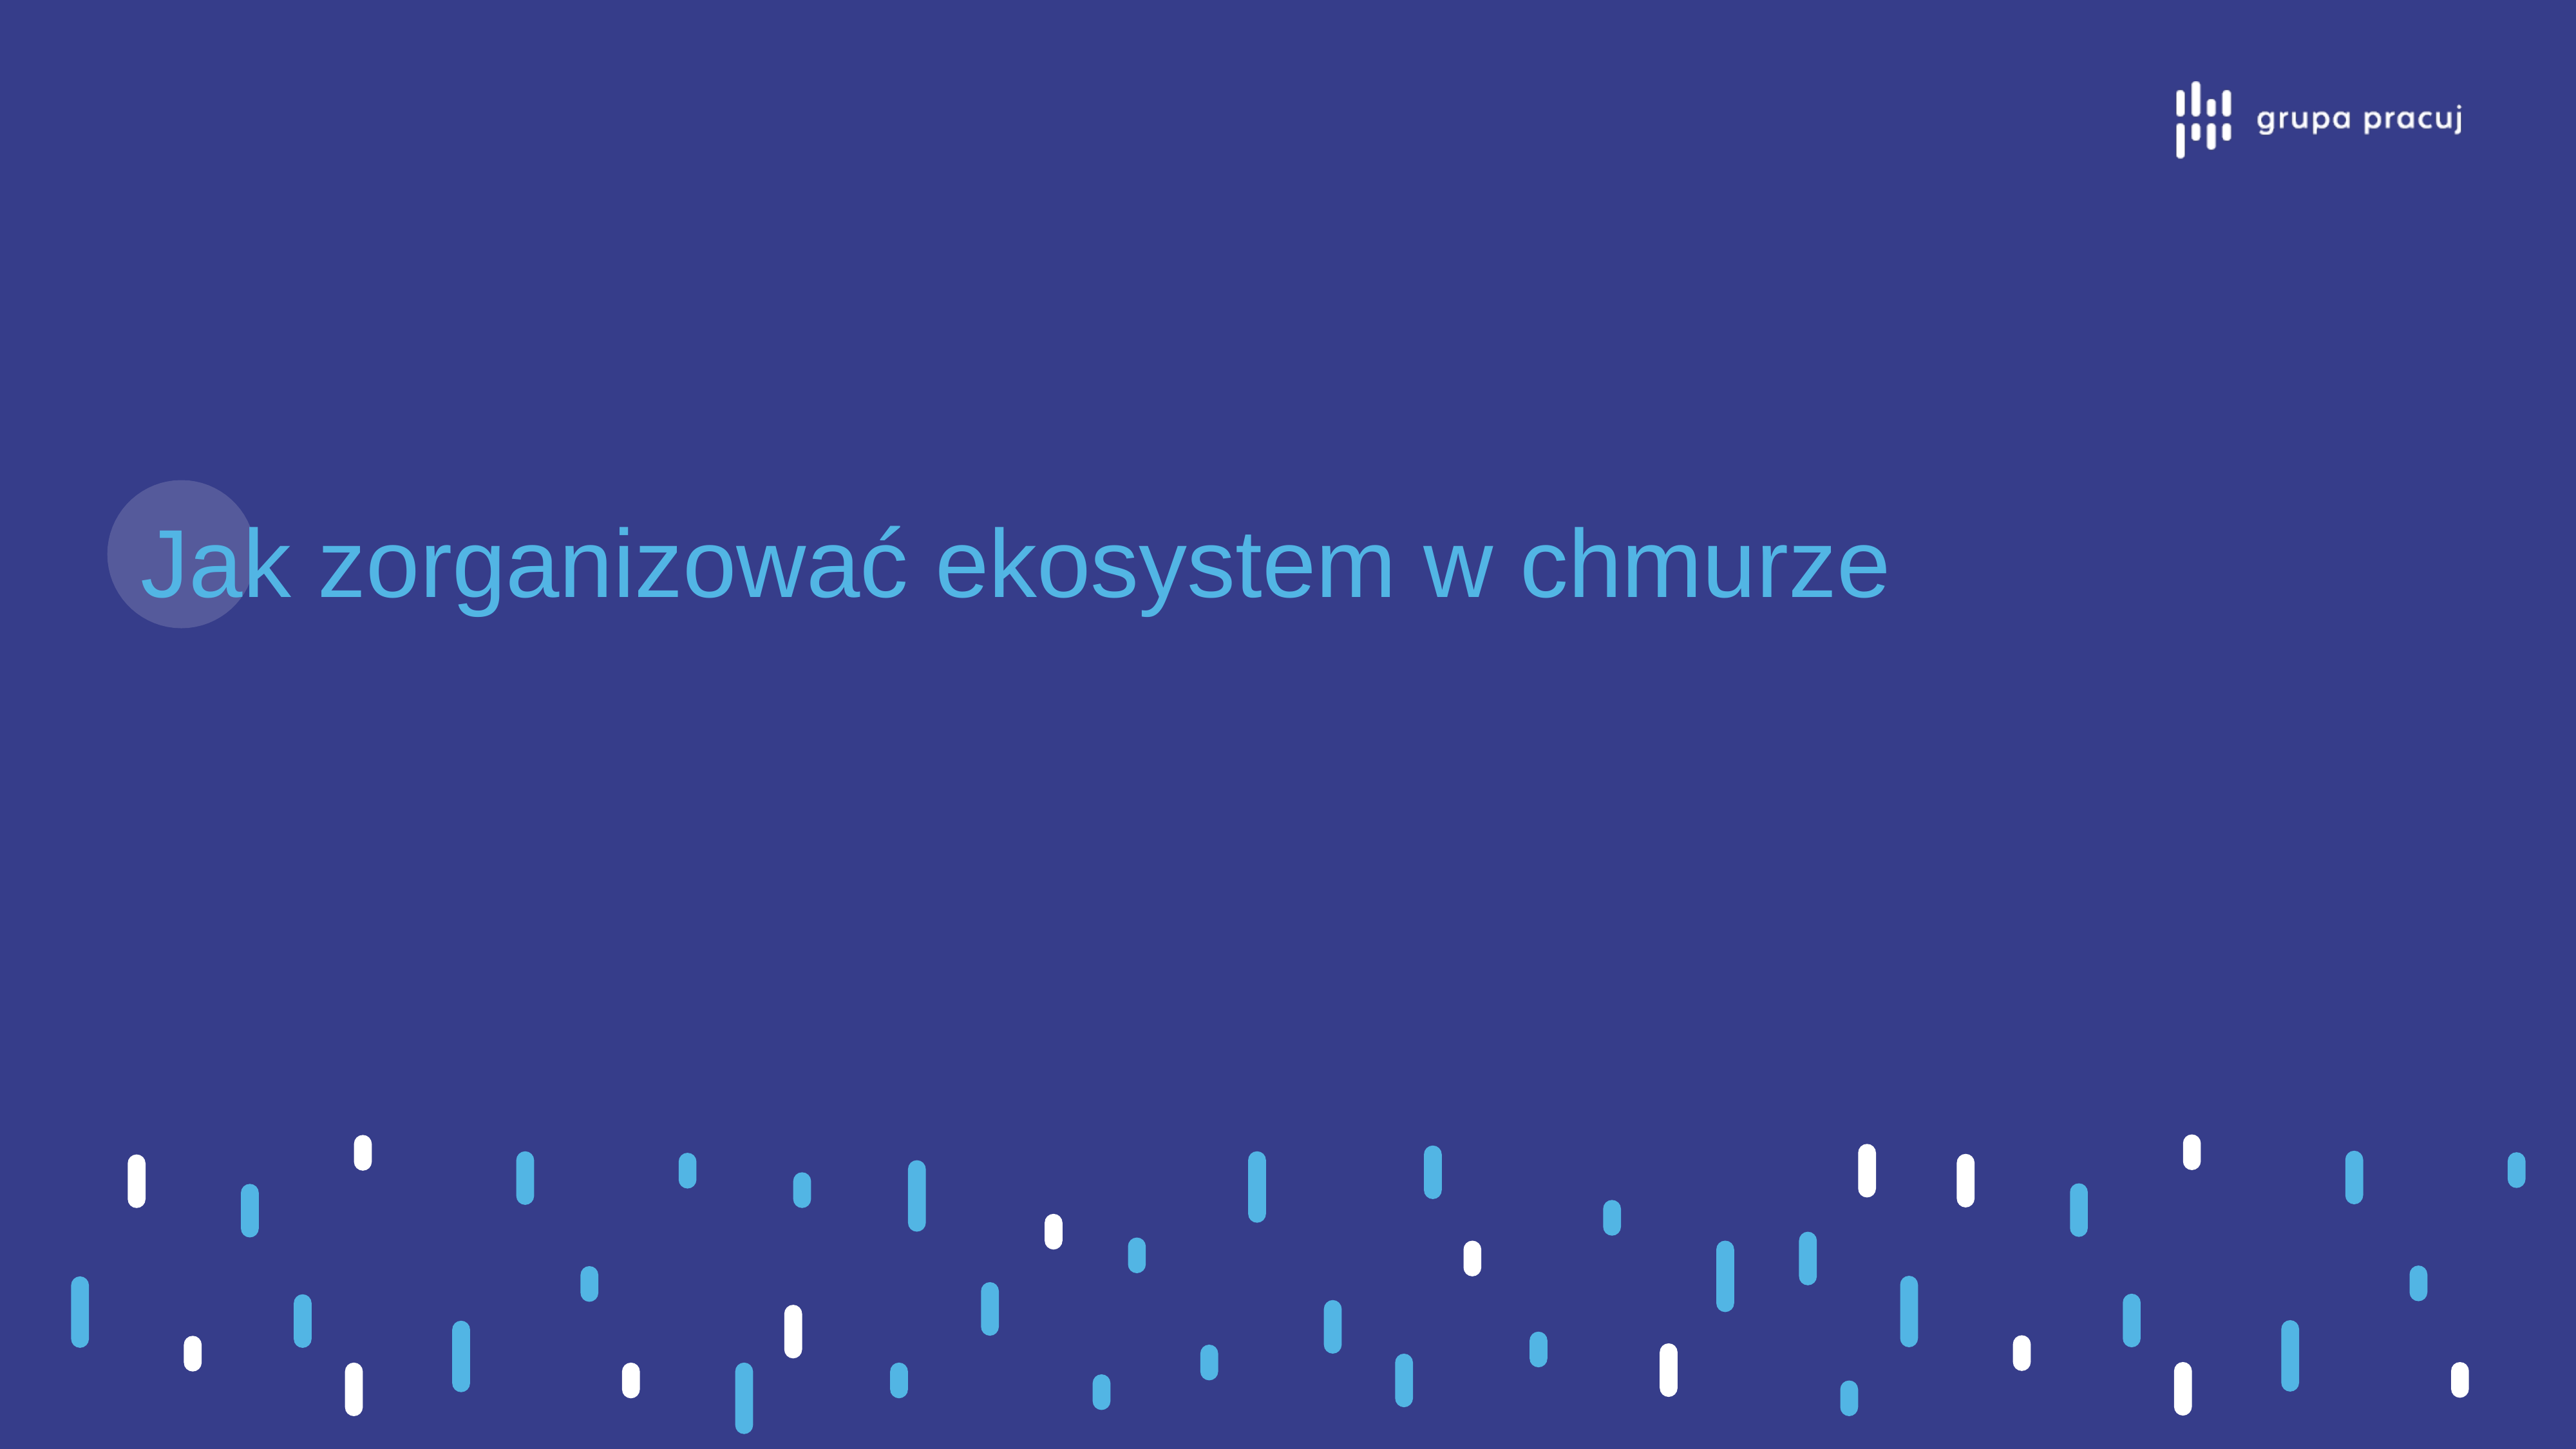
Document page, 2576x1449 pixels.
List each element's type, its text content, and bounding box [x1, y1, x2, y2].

text_box Jak zorganizować ekosystem w chmurze [140, 500, 1953, 603]
picture [2174, 81, 2465, 161]
